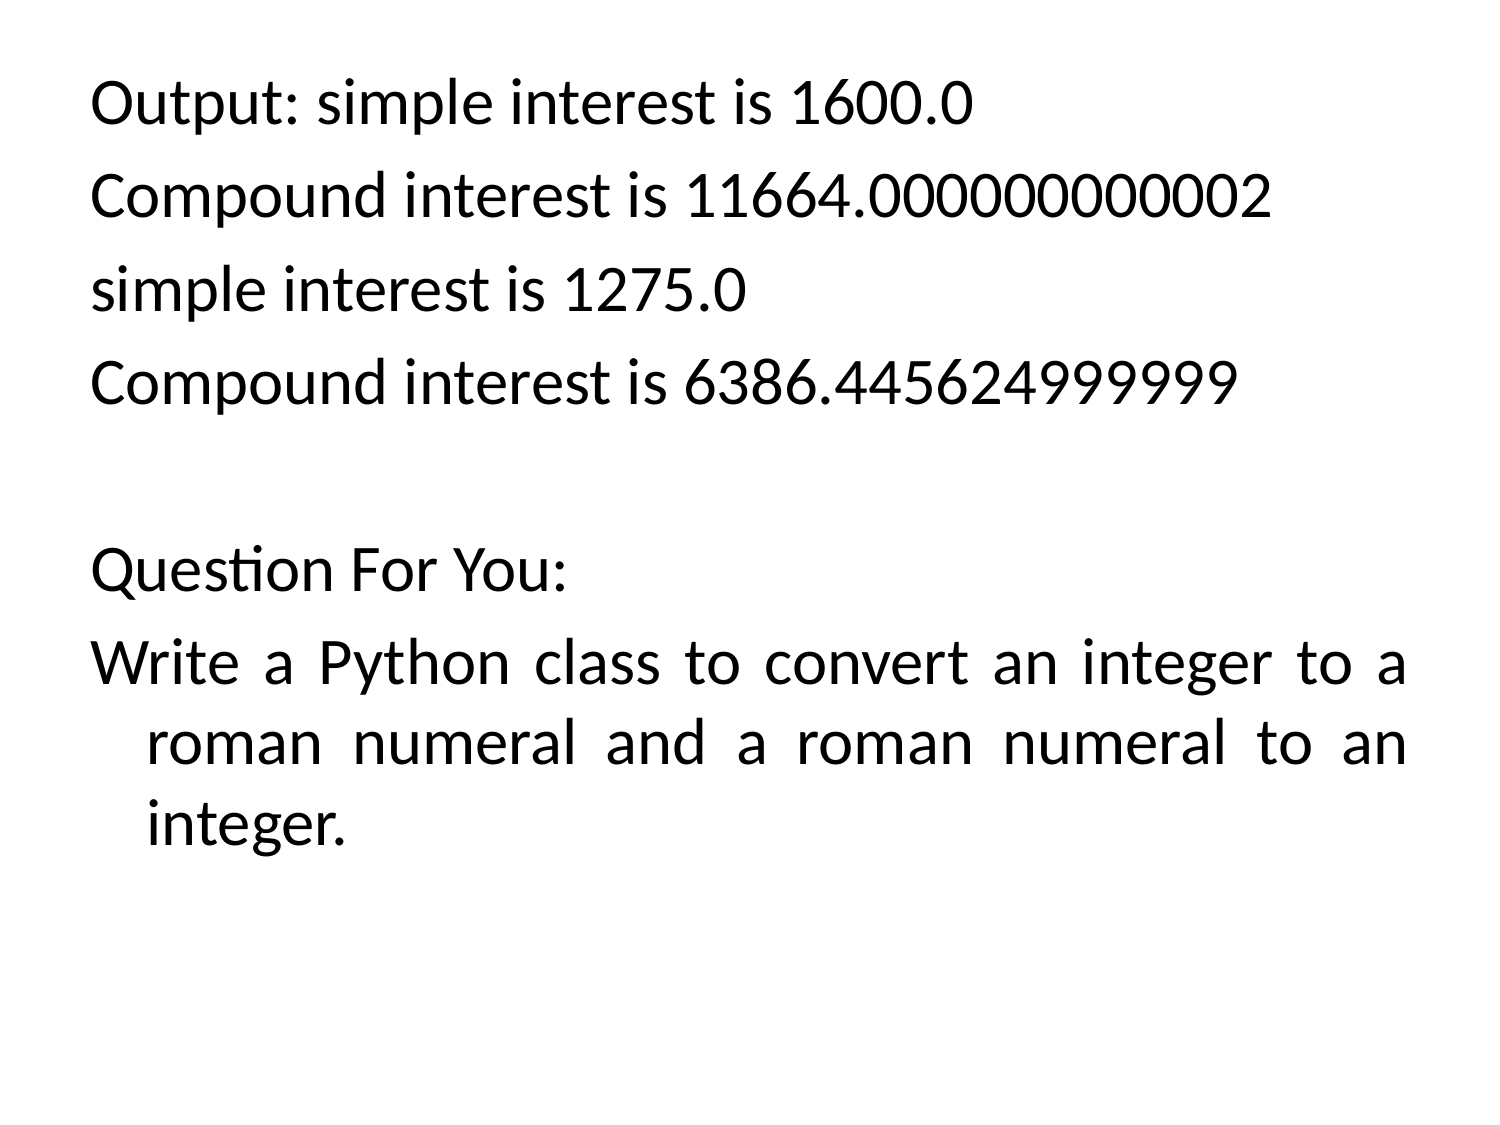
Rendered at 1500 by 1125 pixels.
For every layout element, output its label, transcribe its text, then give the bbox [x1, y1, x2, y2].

list Output: simple interest is 1600.0 Compound interest is 11664.000000000002 simple interest is 1275.0 Compound interest is 6386.445624999999 Question For You: Write a Python class to convert an integer to a roman numeral and a roman numeral to an integer. [75, 50, 1425, 1075]
